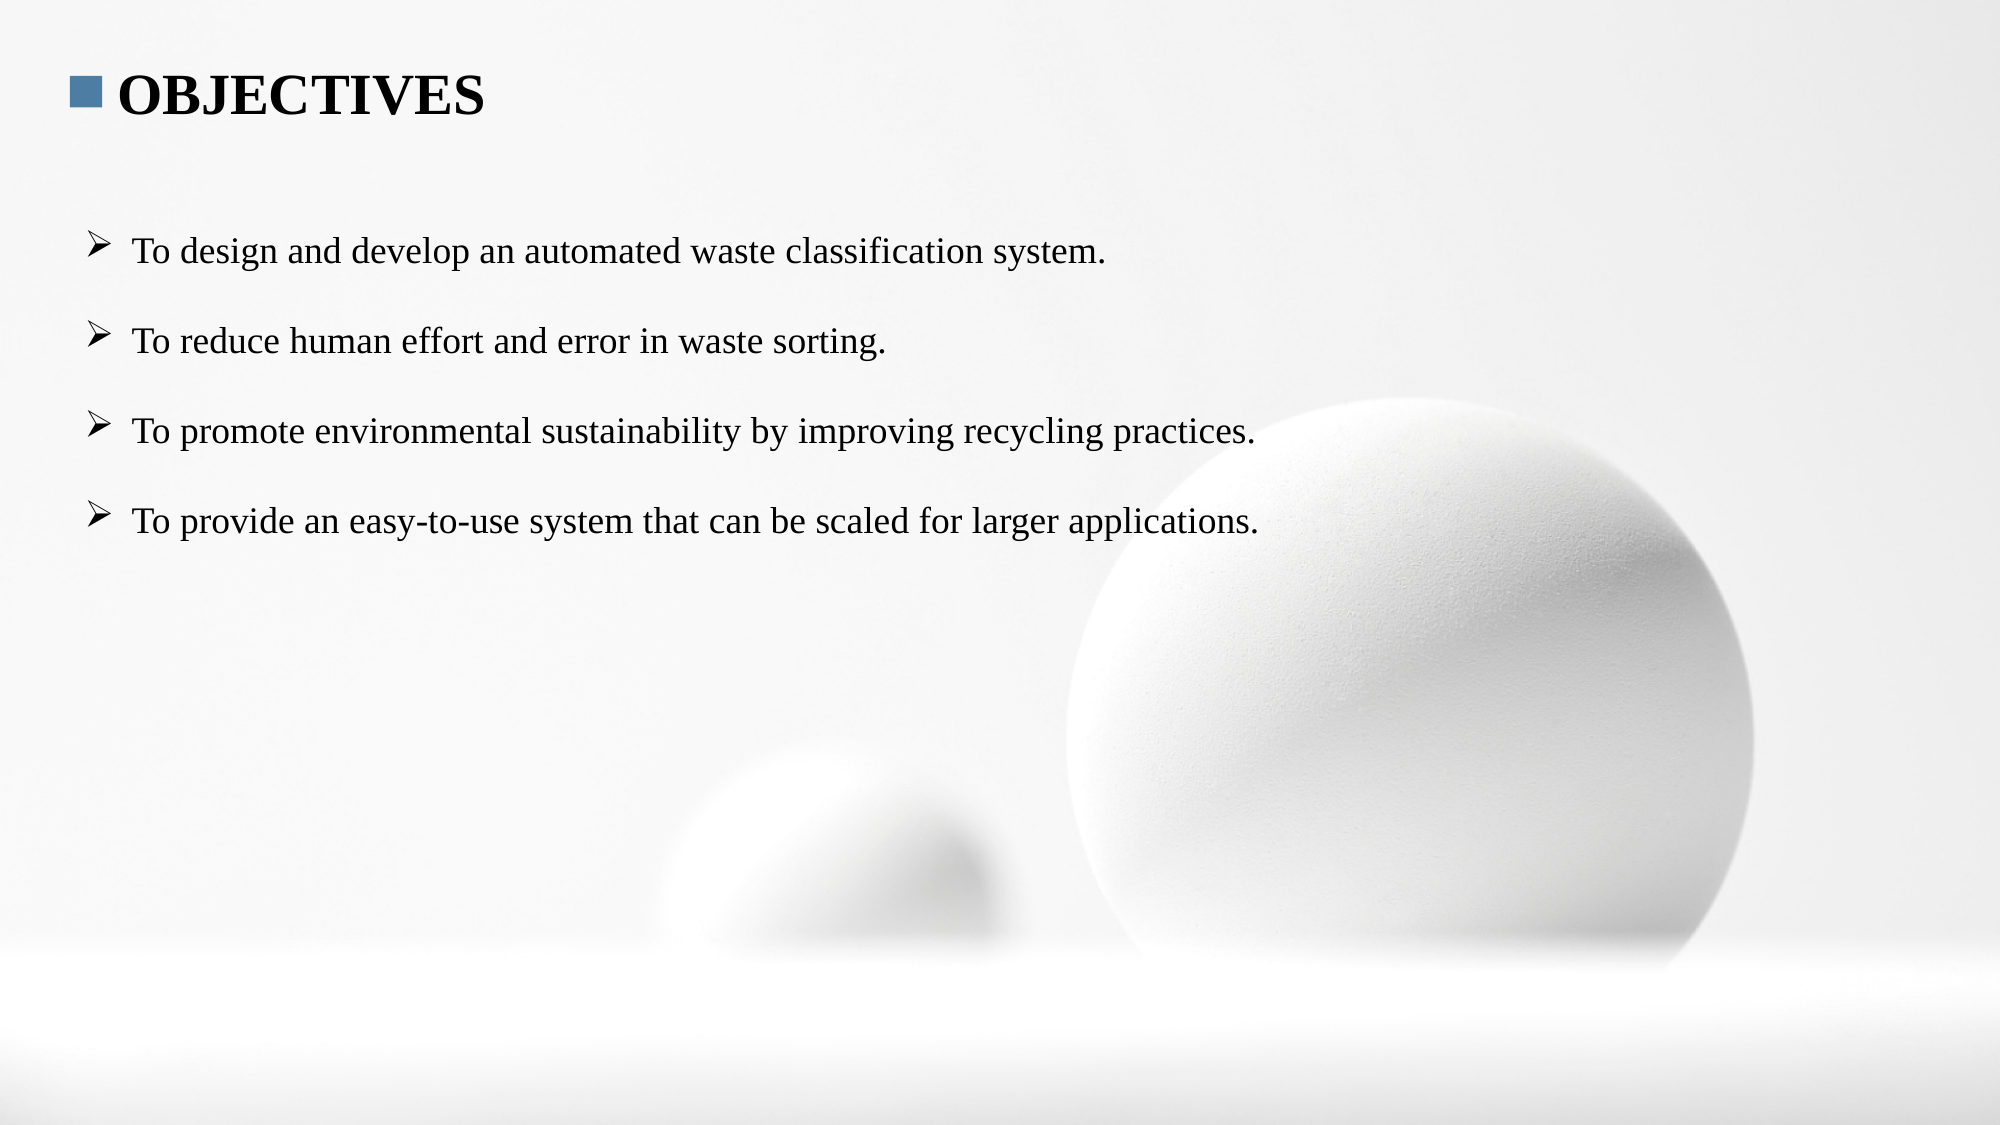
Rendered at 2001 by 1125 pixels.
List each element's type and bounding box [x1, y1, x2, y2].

picture [0, 0, 2000, 1125]
text_box [69, 48, 1738, 135]
